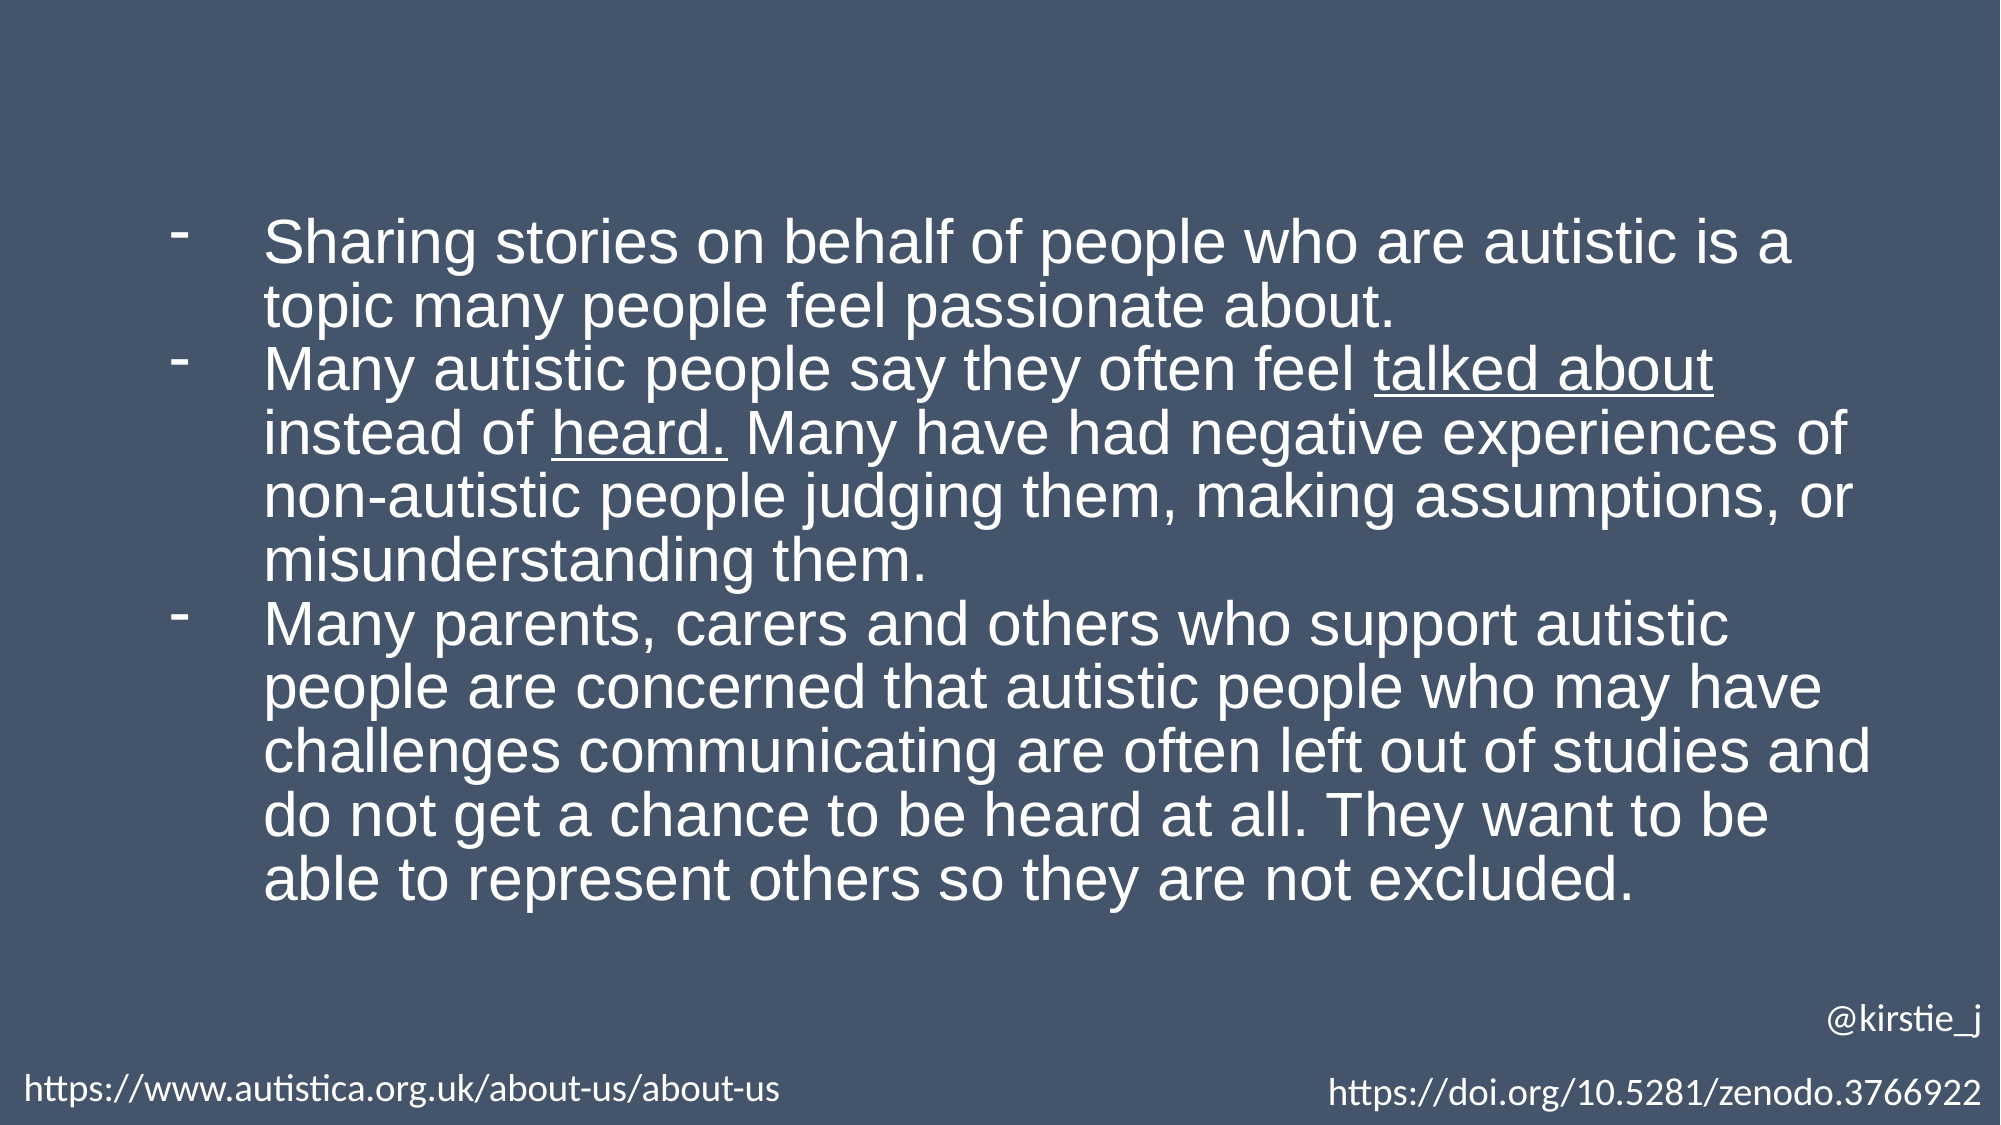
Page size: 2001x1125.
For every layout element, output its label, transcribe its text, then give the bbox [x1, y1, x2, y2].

text_box https://www.autistica.org.uk/about-us/about-us [0, 940, 1258, 1125]
text_box Sharing stories on behalf of people who are autistic is a topic many people feel passionate about. Many autistic people say they often feel talked about instead of heard. Many have had negative experiences of non-autistic people judging them, making assumptions, or misunderstanding them. Many parents, carers and others who support autistic people are concerned that autistic people who may have challenges communicating are often left out of studies and do not get a chance to be heard at all. They want to be able to represent others so they are not excluded. [94, 155, 1906, 970]
list @kirstie_j https://doi.org/10.5281/zenodo.3766922 [1258, 936, 2000, 1125]
